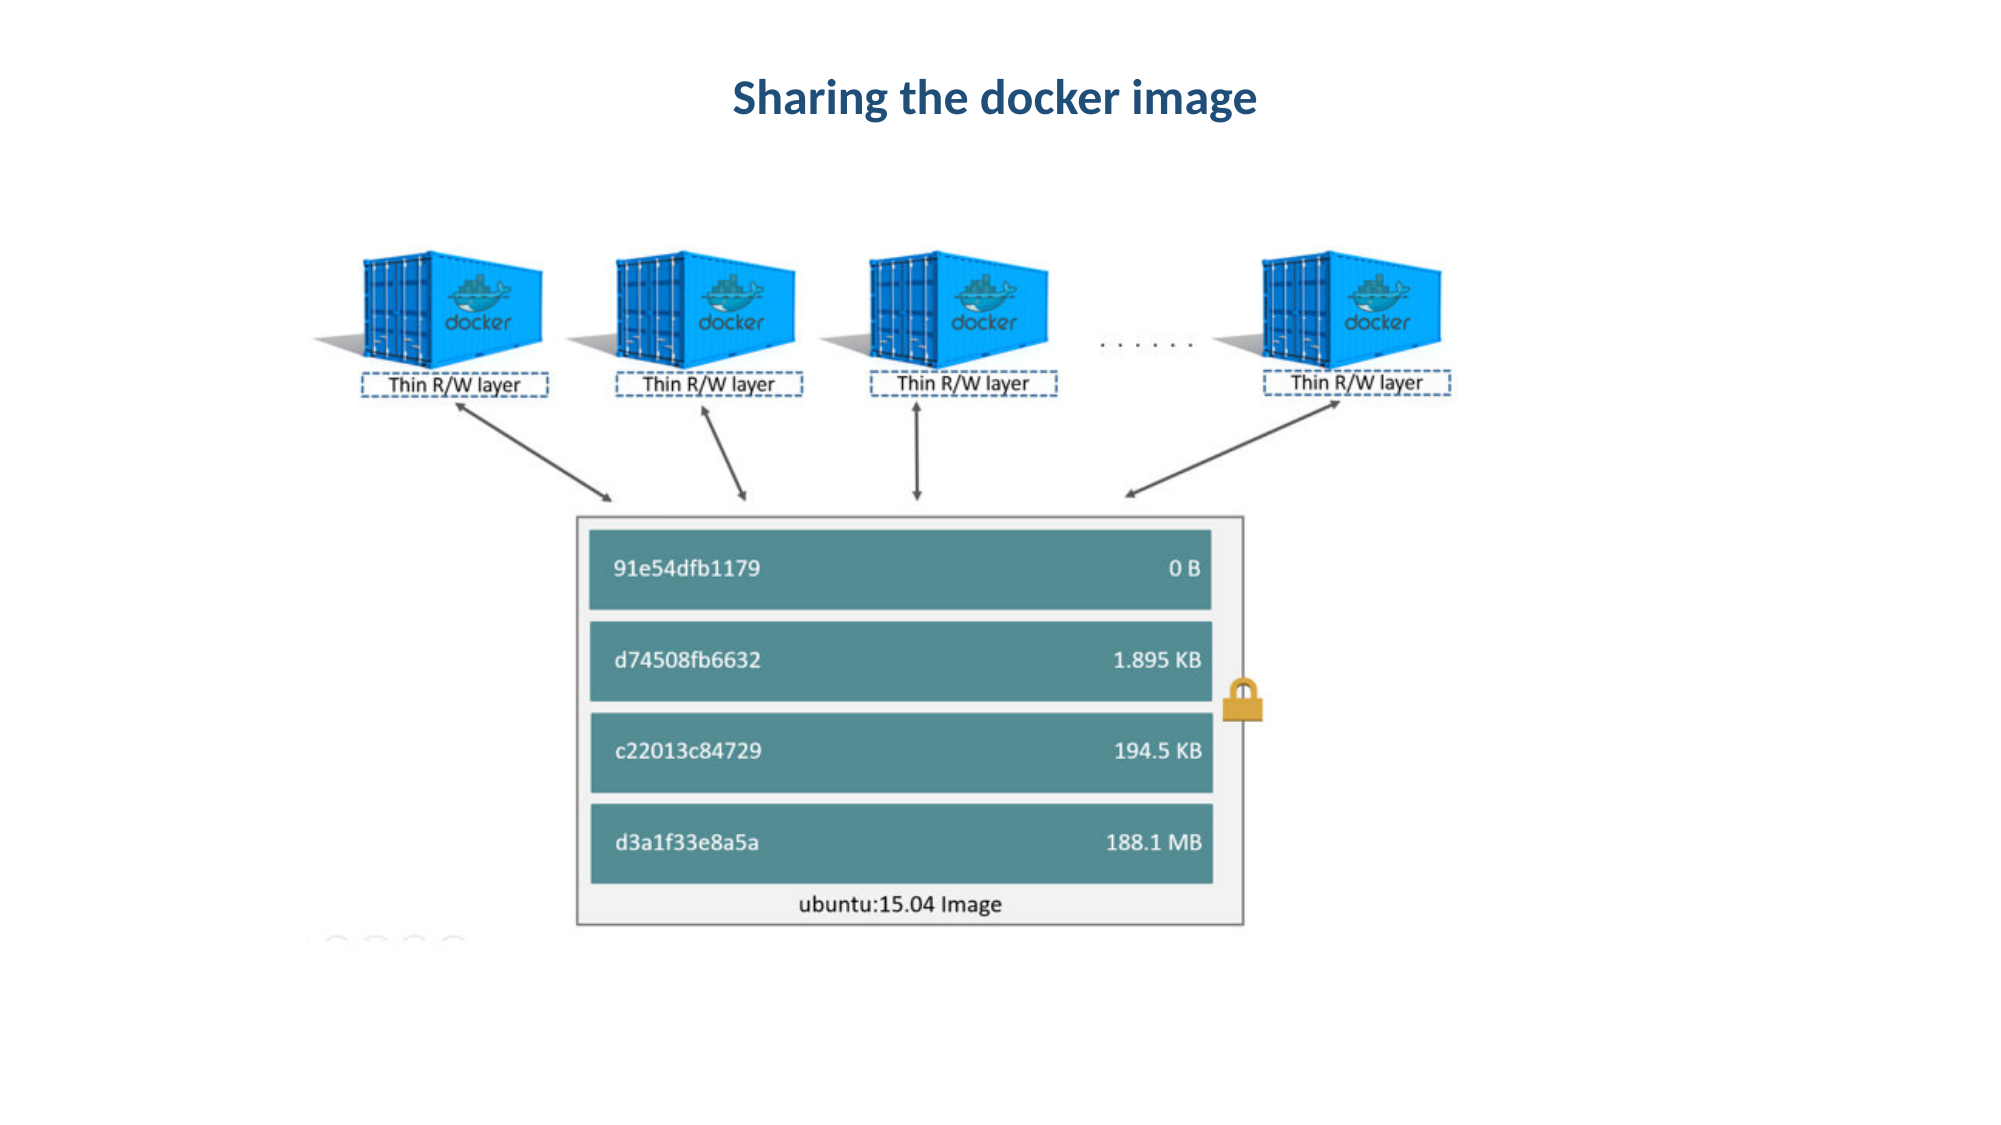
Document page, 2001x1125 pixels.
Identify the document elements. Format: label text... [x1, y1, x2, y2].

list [296, 222, 1484, 955]
text_box Sharing the docker image [717, 56, 1285, 132]
